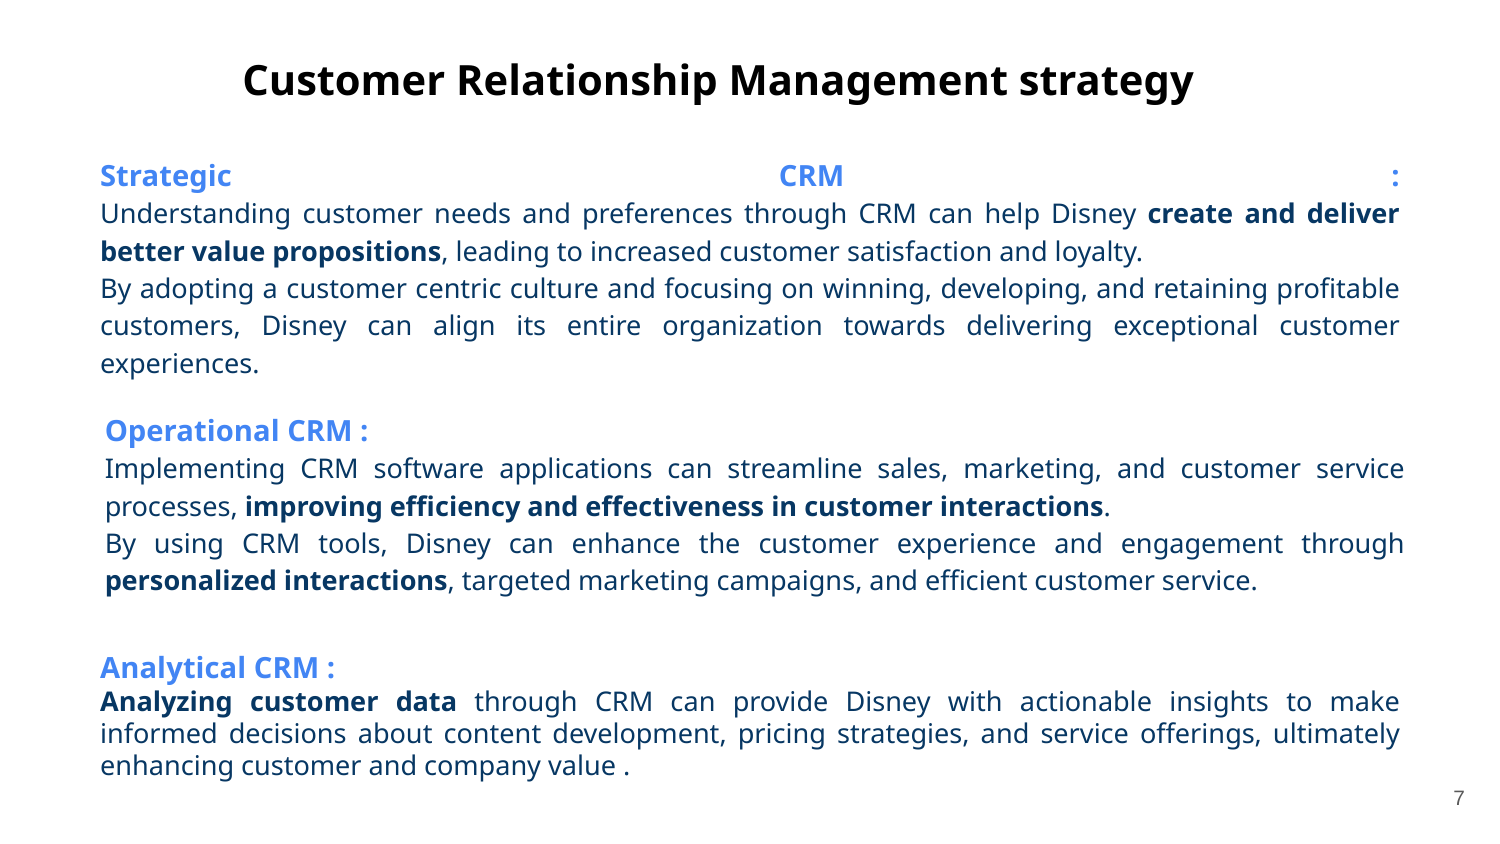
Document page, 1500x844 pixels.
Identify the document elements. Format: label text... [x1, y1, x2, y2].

text_box Customer Relationship Management strategy [77, 0, 1439, 119]
slide_number ‹#› [1389, 764, 1480, 830]
text_box Operational CRM : Implementing CRM software applications can streamline sales, marketing, and customer service processes, improving efficiency and effectiveness in customer interactions. By using CRM tools, Disney can enhance the customer experience and engagement through personalized interactions, targeted marketing campaigns, and efficient customer service. [89, 391, 1420, 611]
text_box Analytical CRM : Analyzing customer data through CRM can provide Disney with actionable insights to make informed decisions about content development, pricing strategies, and service offerings, ultimately enhancing customer and company value . [85, 633, 1415, 797]
text_box Strategic CRM : Understanding customer needs and preferences through CRM can help Disney create and deliver better value propositions, leading to increased customer satisfaction and loyalty. By adopting a customer centric culture and focusing on winning, developing, and retaining profitable customers, Disney can align its entire organization towards delivering exceptional customer experiences. [85, 136, 1415, 394]
